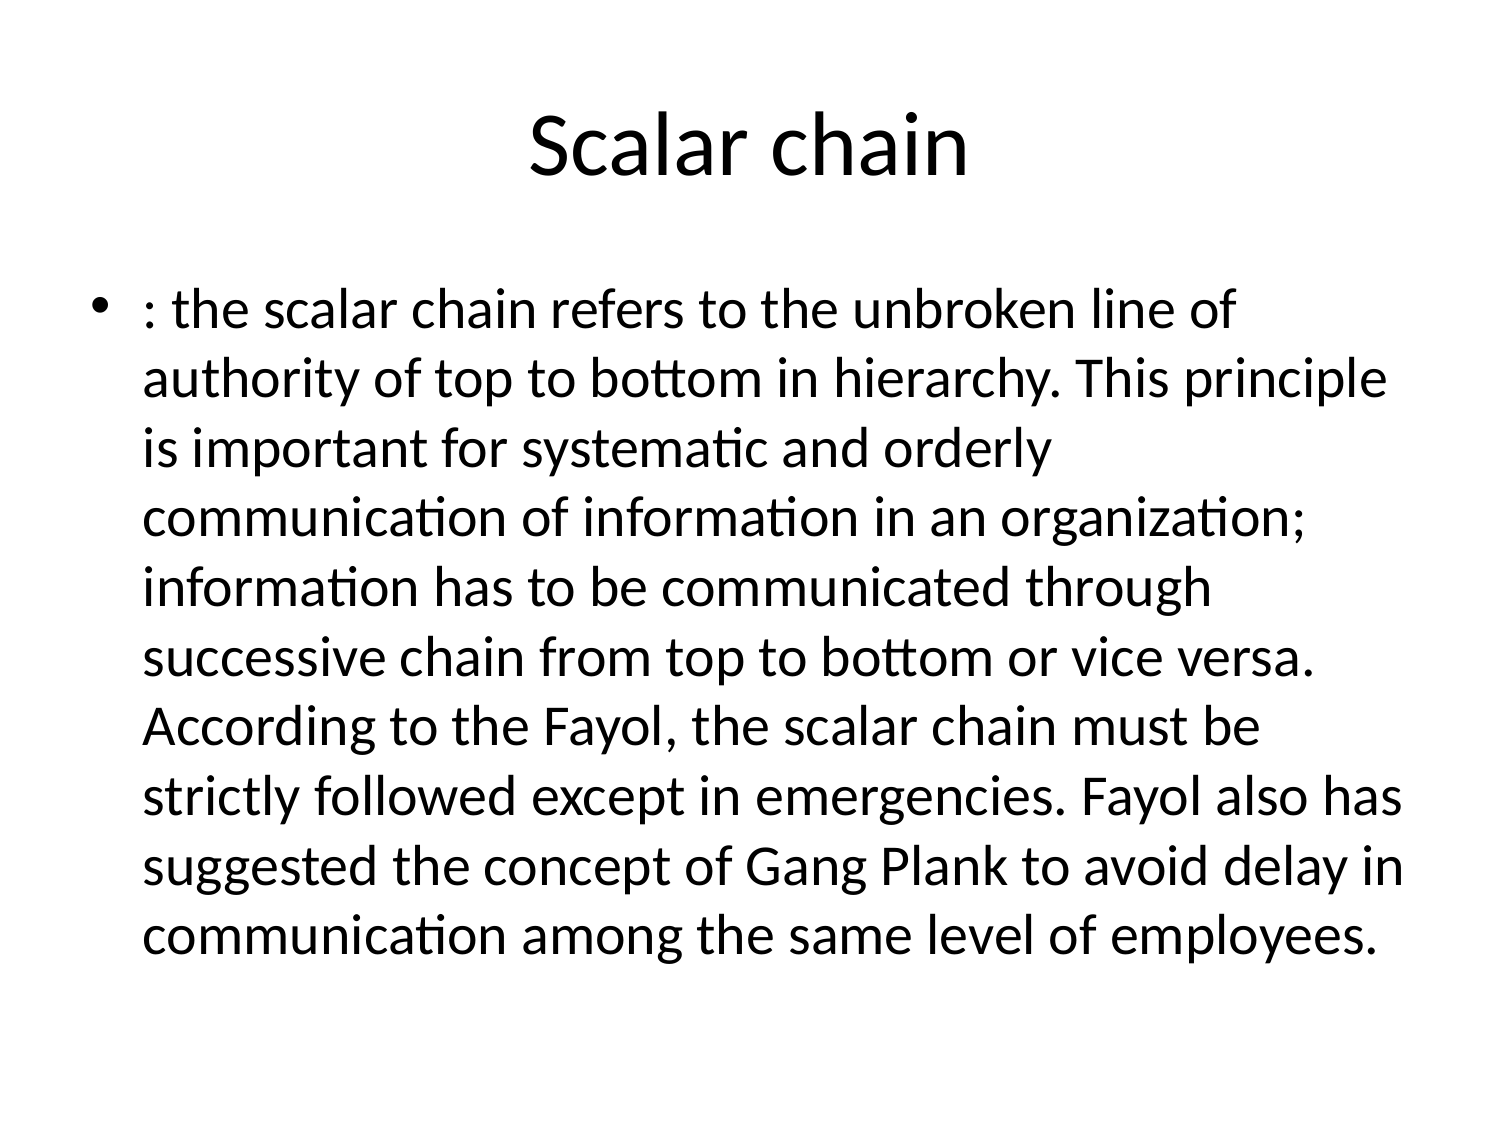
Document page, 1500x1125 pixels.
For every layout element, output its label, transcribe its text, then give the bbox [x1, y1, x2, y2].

list : the scalar chain refers to the unbroken line of authority of top to bottom in hierarchy. This principle is important for systematic and orderly communication of information in an organization; information has to be communicated through successive chain from top to bottom or vice versa. According to the Fayol, the scalar chain must be strictly followed except in emergencies. Fayol also has suggested the concept of Gang Plank to avoid delay in communication among the same level of employees. [75, 262, 1425, 1005]
title Scalar chain [75, 45, 1425, 233]
